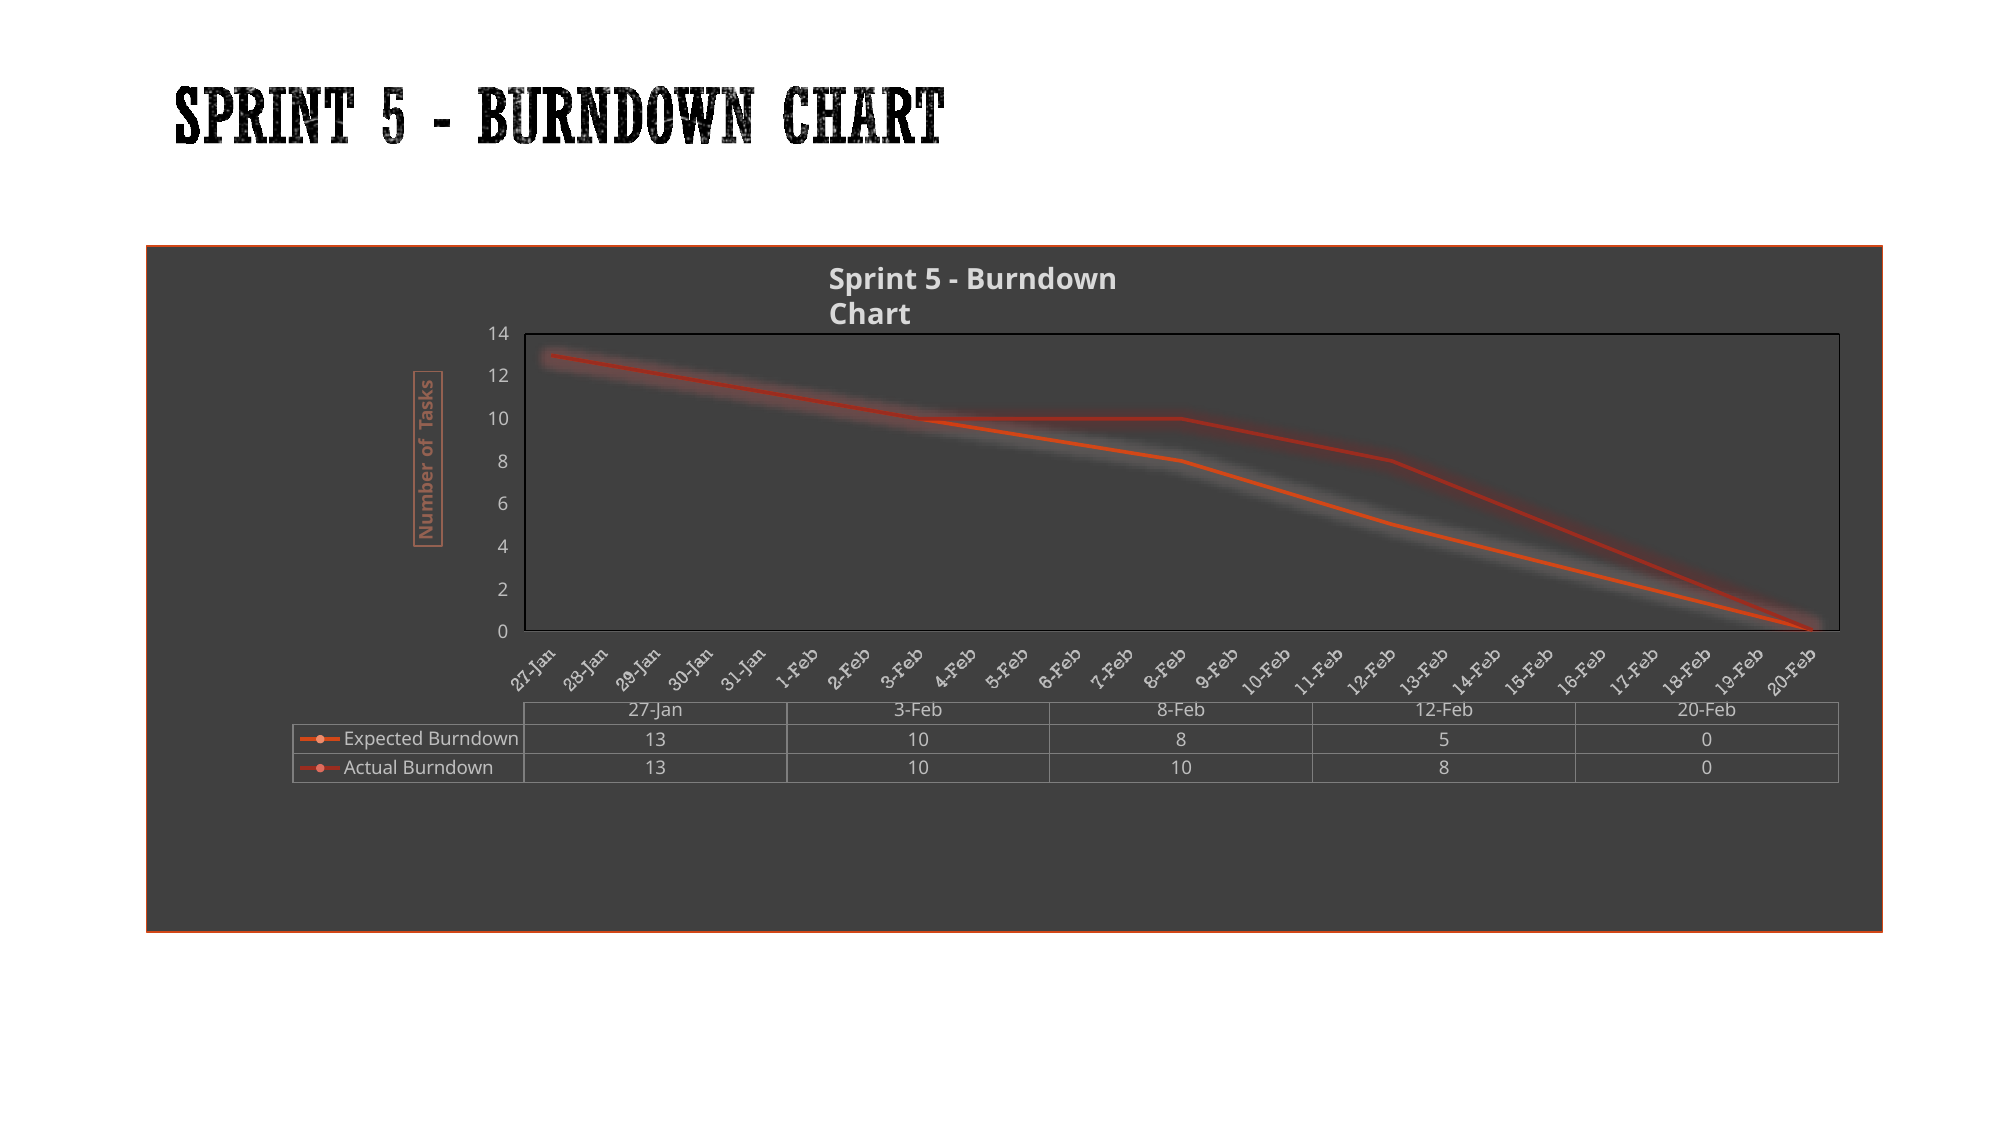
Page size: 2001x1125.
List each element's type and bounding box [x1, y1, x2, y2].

picture [176, 86, 404, 144]
picture [433, 119, 450, 127]
text_box [146, 246, 1883, 933]
text_box [511, 650, 1816, 697]
text_box [300, 763, 341, 773]
text_box [298, 734, 343, 744]
picture [478, 86, 944, 144]
